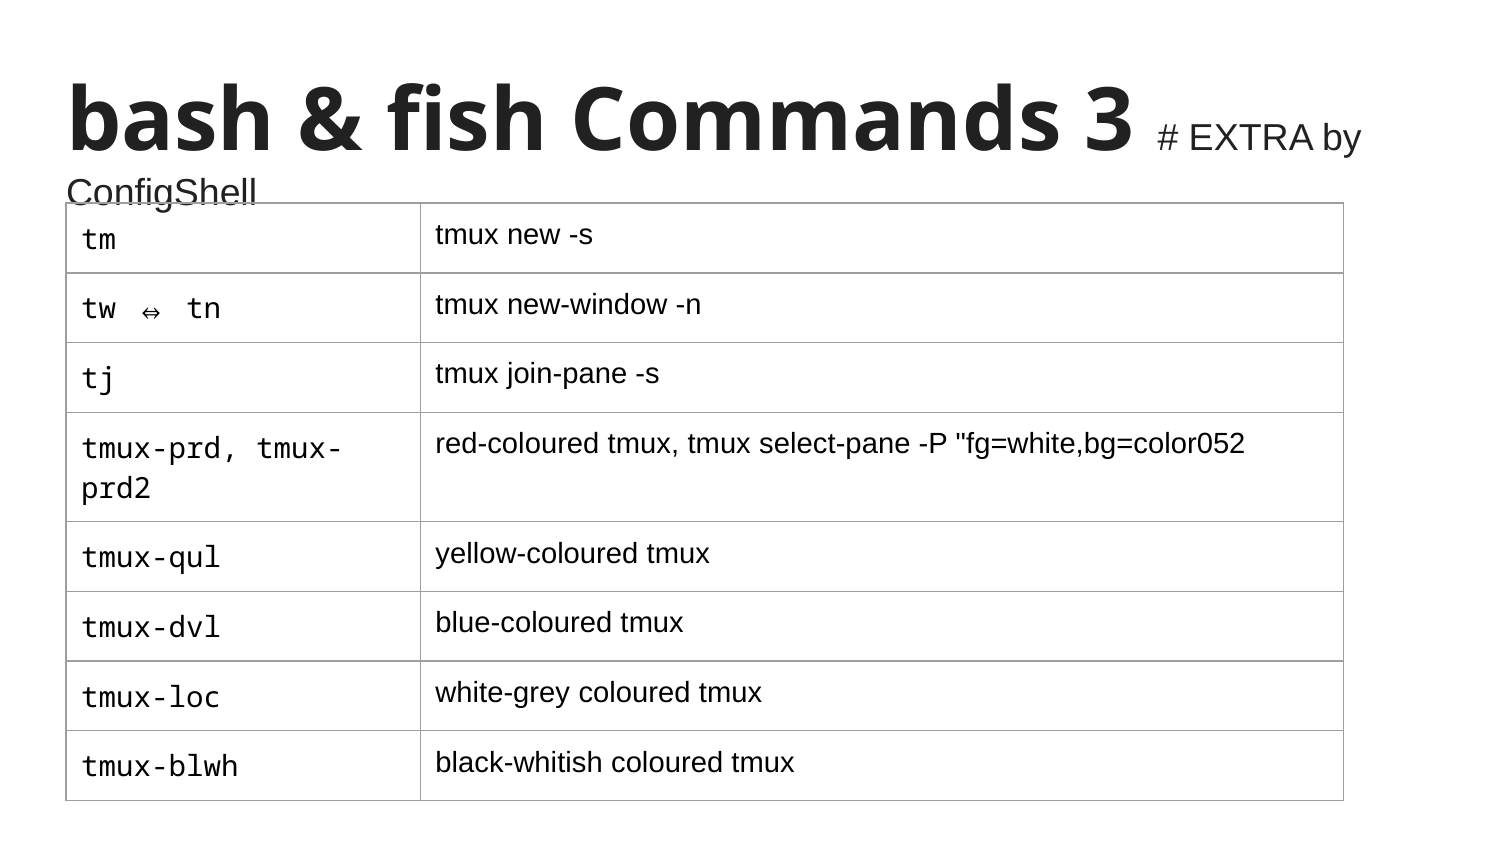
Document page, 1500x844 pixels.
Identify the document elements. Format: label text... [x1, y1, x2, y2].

table_cell tmux join-pane -s [421, 343, 1343, 412]
table_cell red-coloured tmux, tmux select-pane -P "fg=white,bg=color052 [421, 413, 1343, 521]
title bash & fish Commands 3 # EXTRA by ConfigShell [51, 48, 1449, 180]
table_cell tmux-prd, tmux-prd2 [67, 413, 420, 521]
table_cell tmux-dvl [67, 592, 420, 660]
table_header tmux new -s [421, 204, 1343, 272]
table_cell blue-coloured tmux [421, 592, 1343, 660]
table_cell tj [67, 343, 420, 412]
table_cell yellow-coloured tmux [421, 522, 1343, 591]
table_cell tw ⇔ tn [67, 274, 420, 342]
table_cell black-whitish coloured tmux [421, 731, 1343, 800]
table_header tm [67, 204, 420, 272]
table_cell tmux-qul [67, 522, 420, 591]
table_cell tmux-blwh [67, 731, 420, 800]
table_cell white-grey coloured tmux [421, 662, 1343, 730]
table_cell tmux-loc [67, 662, 420, 730]
table_cell tmux new-window -n [421, 274, 1343, 342]
